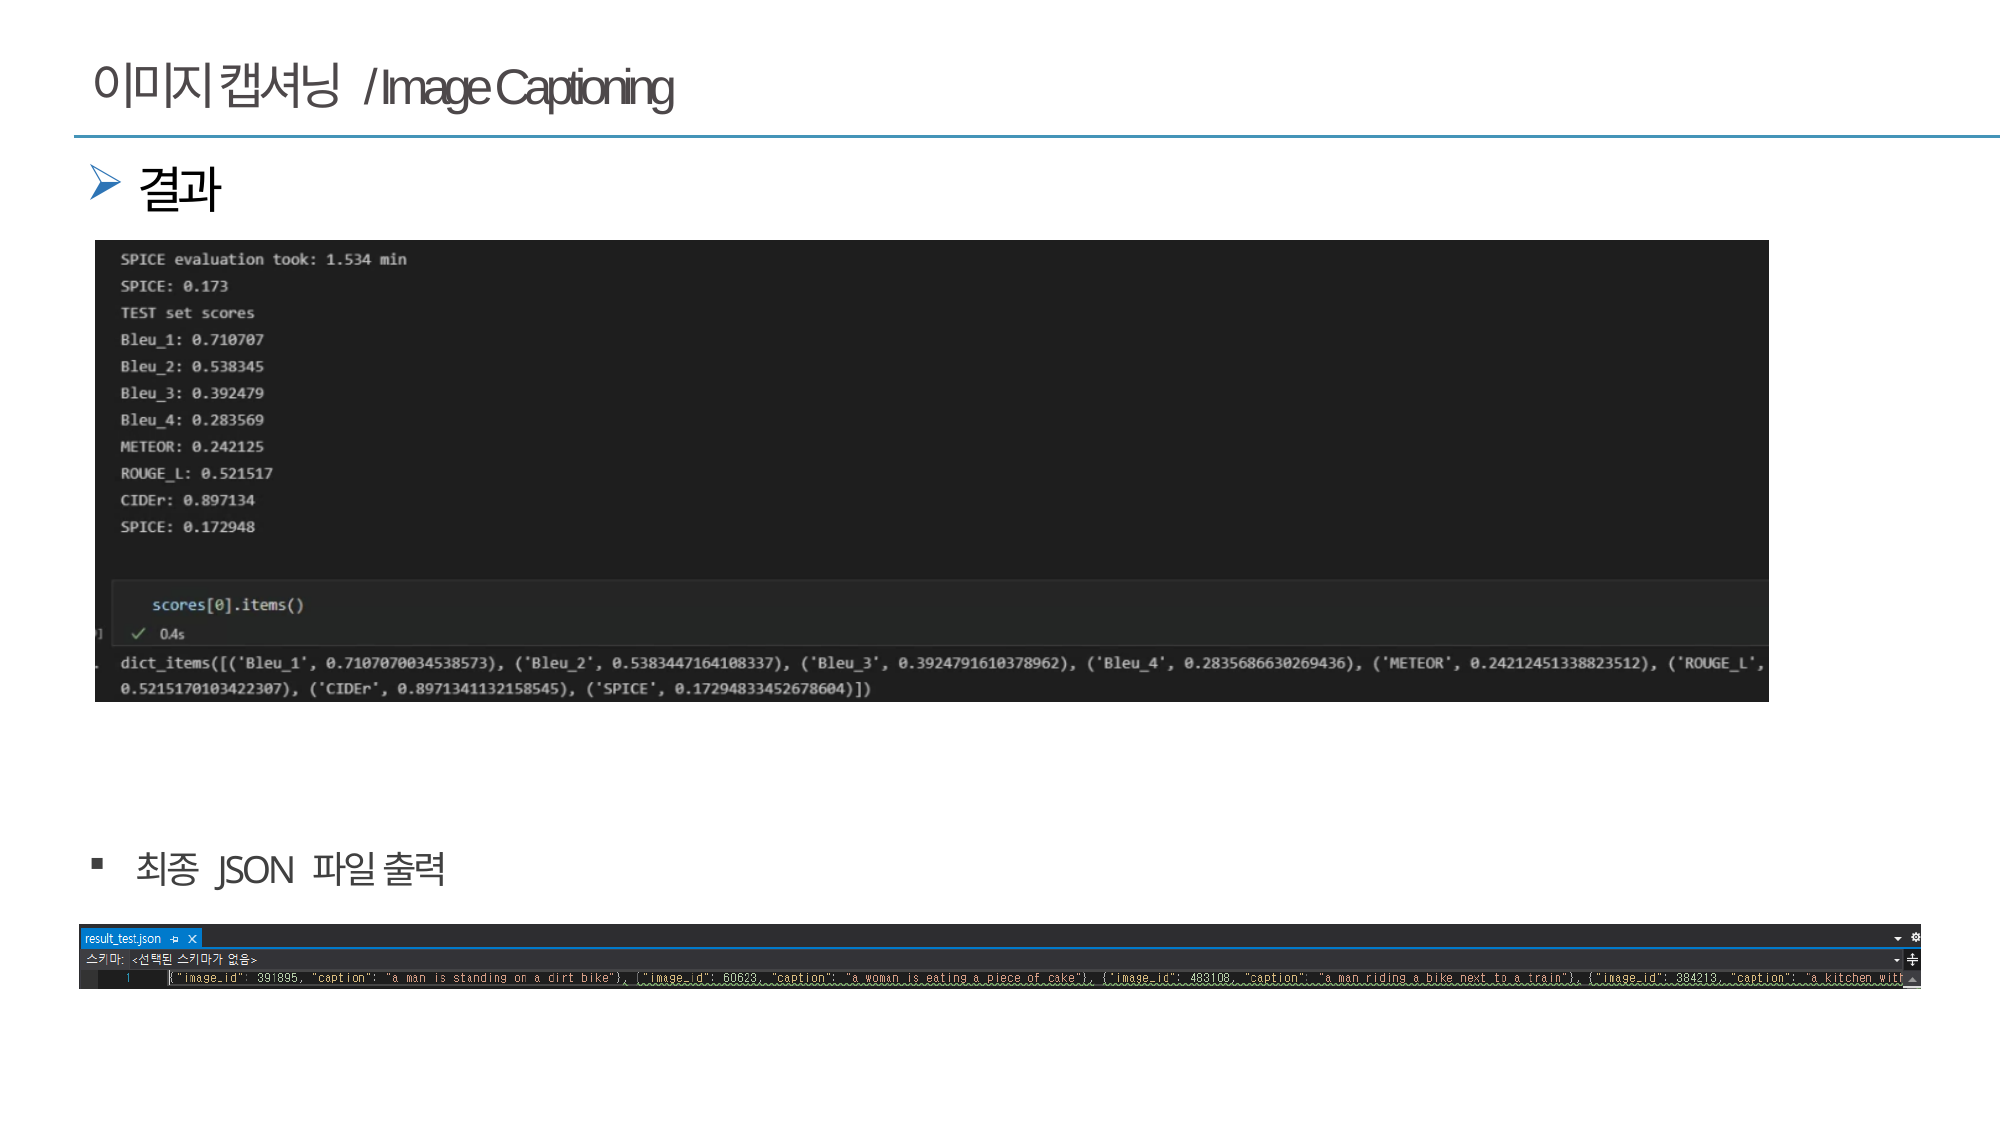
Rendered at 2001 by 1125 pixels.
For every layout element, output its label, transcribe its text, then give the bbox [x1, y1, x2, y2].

text_box 이미지 캡셔닝 / Image Captioning [76, 46, 692, 122]
picture [95, 240, 1769, 702]
picture [79, 924, 1921, 989]
text_box 최종 JSON 파일 출력 [73, 816, 1889, 899]
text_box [73, 150, 240, 227]
